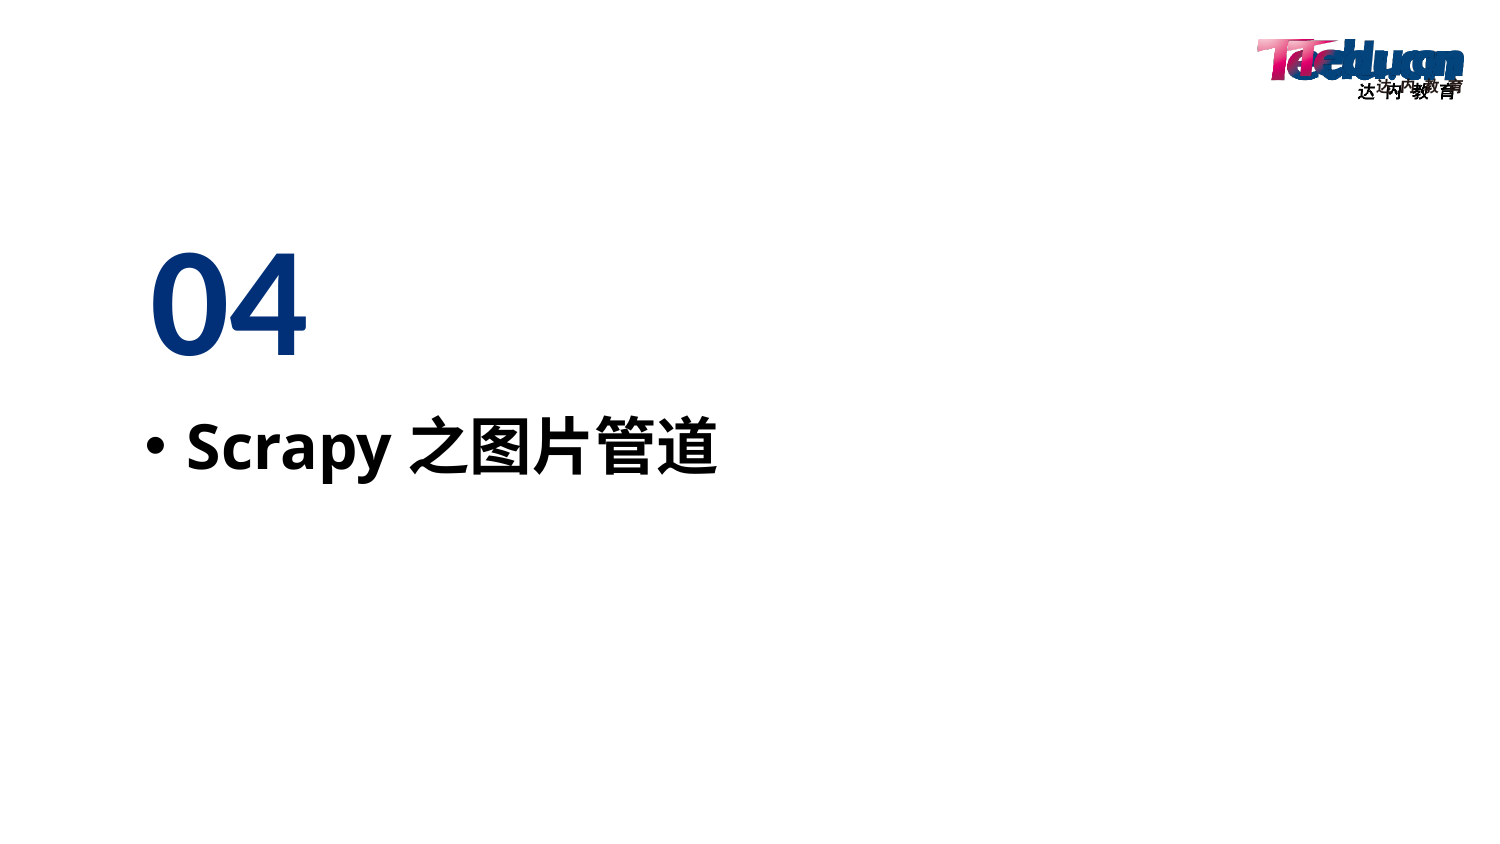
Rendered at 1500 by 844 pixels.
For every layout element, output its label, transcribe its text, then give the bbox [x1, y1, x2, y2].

picture [1234, 5, 1477, 123]
list Scrapy之图片管道 [129, 396, 1185, 493]
